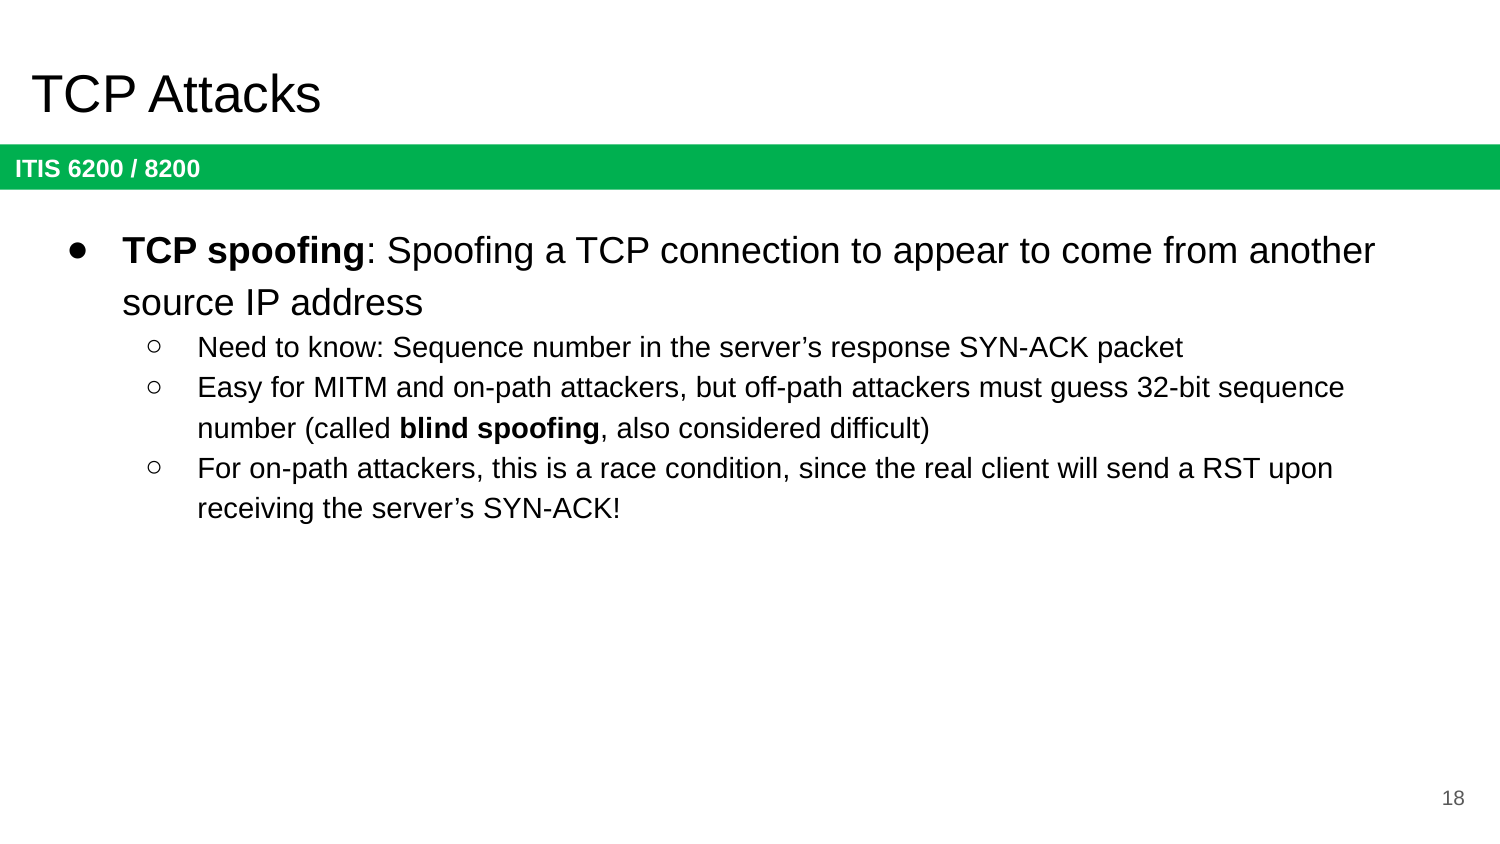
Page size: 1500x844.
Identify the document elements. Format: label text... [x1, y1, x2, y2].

slide_number 18 [1389, 764, 1480, 830]
list TCP spoofing: Spoofing a TCP connection to appear to come from another source IP address Need to know: Sequence number in the server’s response SYN-ACK packet Easy for MITM and on-path attackers, but off-path attackers must guess 32-bit sequence number (called blind spoofing, also considered difficult) For on-path attackers, this is a race condition, since the real client will send a RST upon receiving the server’s SYN-ACK! [32, 204, 1431, 823]
title TCP Attacks [16, 44, 1415, 139]
